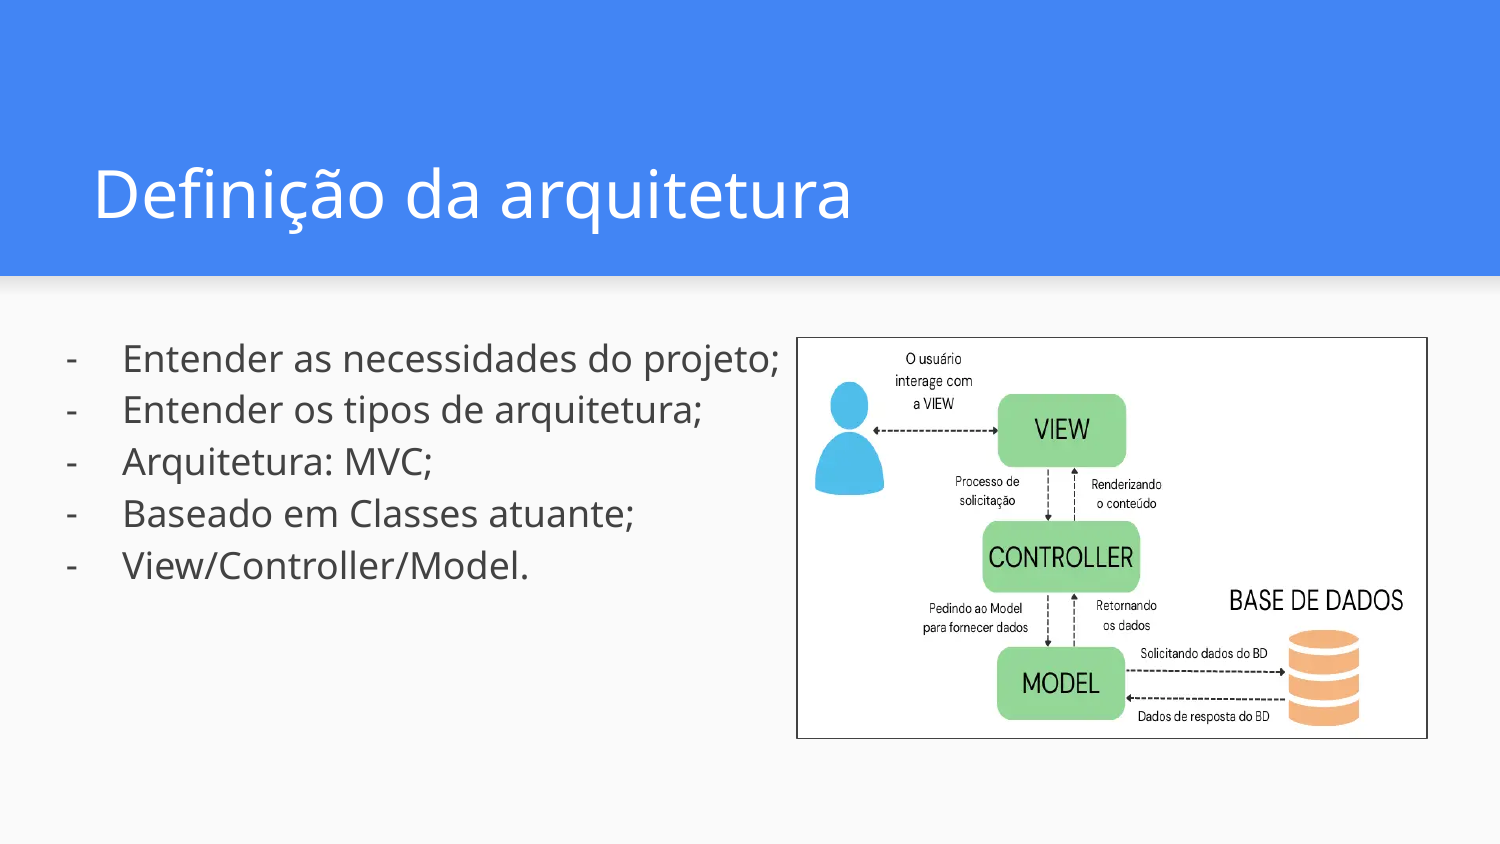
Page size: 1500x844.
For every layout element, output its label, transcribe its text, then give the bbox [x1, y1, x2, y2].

picture [797, 338, 1427, 738]
title Definição da arquitetura [77, 121, 1427, 248]
list Entender as necessidades do projeto; Entender os tipos de arquitetura; Arquitetura: MVC; Baseado em Classes atuante; View/Controller/Model. [32, 312, 1381, 758]
